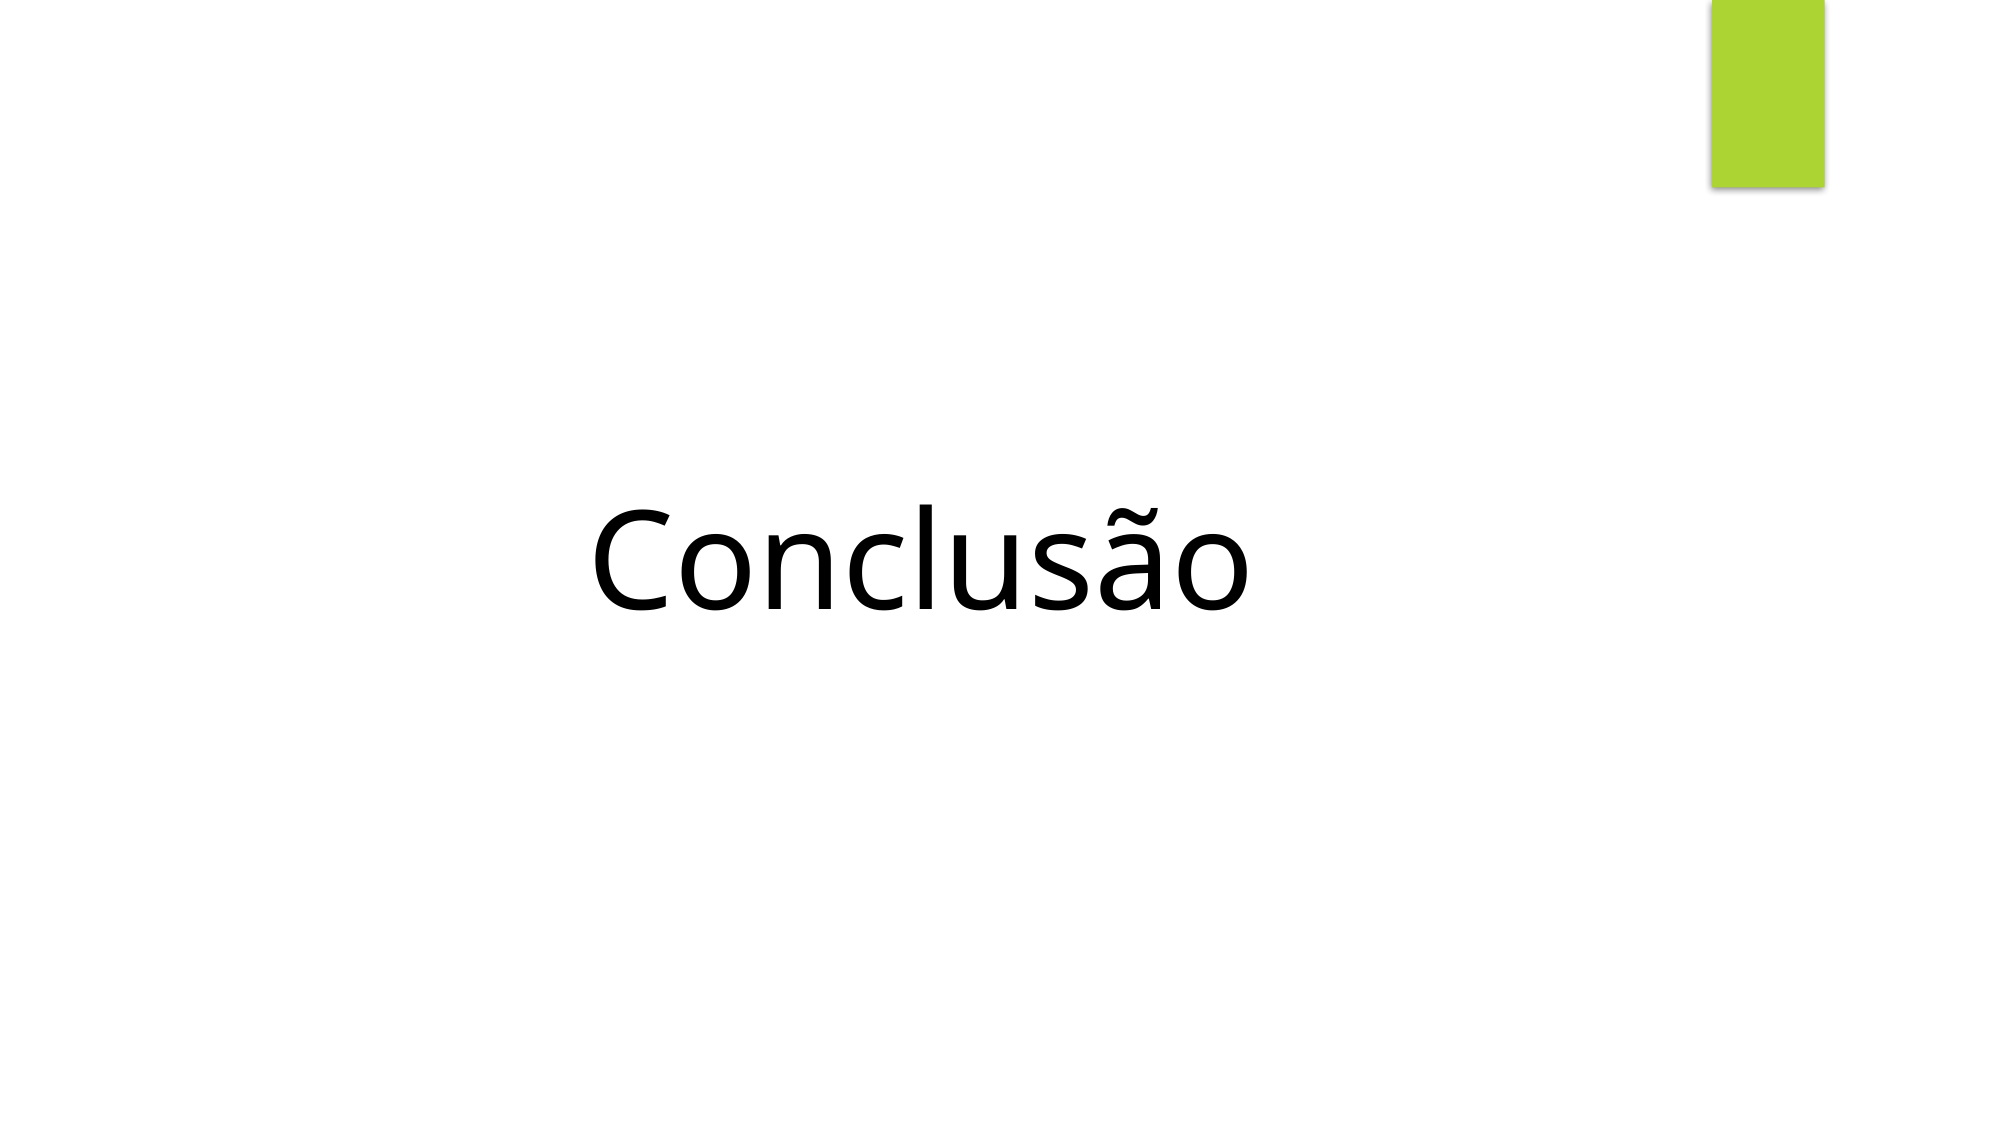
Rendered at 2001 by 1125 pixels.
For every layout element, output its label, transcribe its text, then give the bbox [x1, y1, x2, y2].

title Conclusão [572, 362, 1540, 747]
